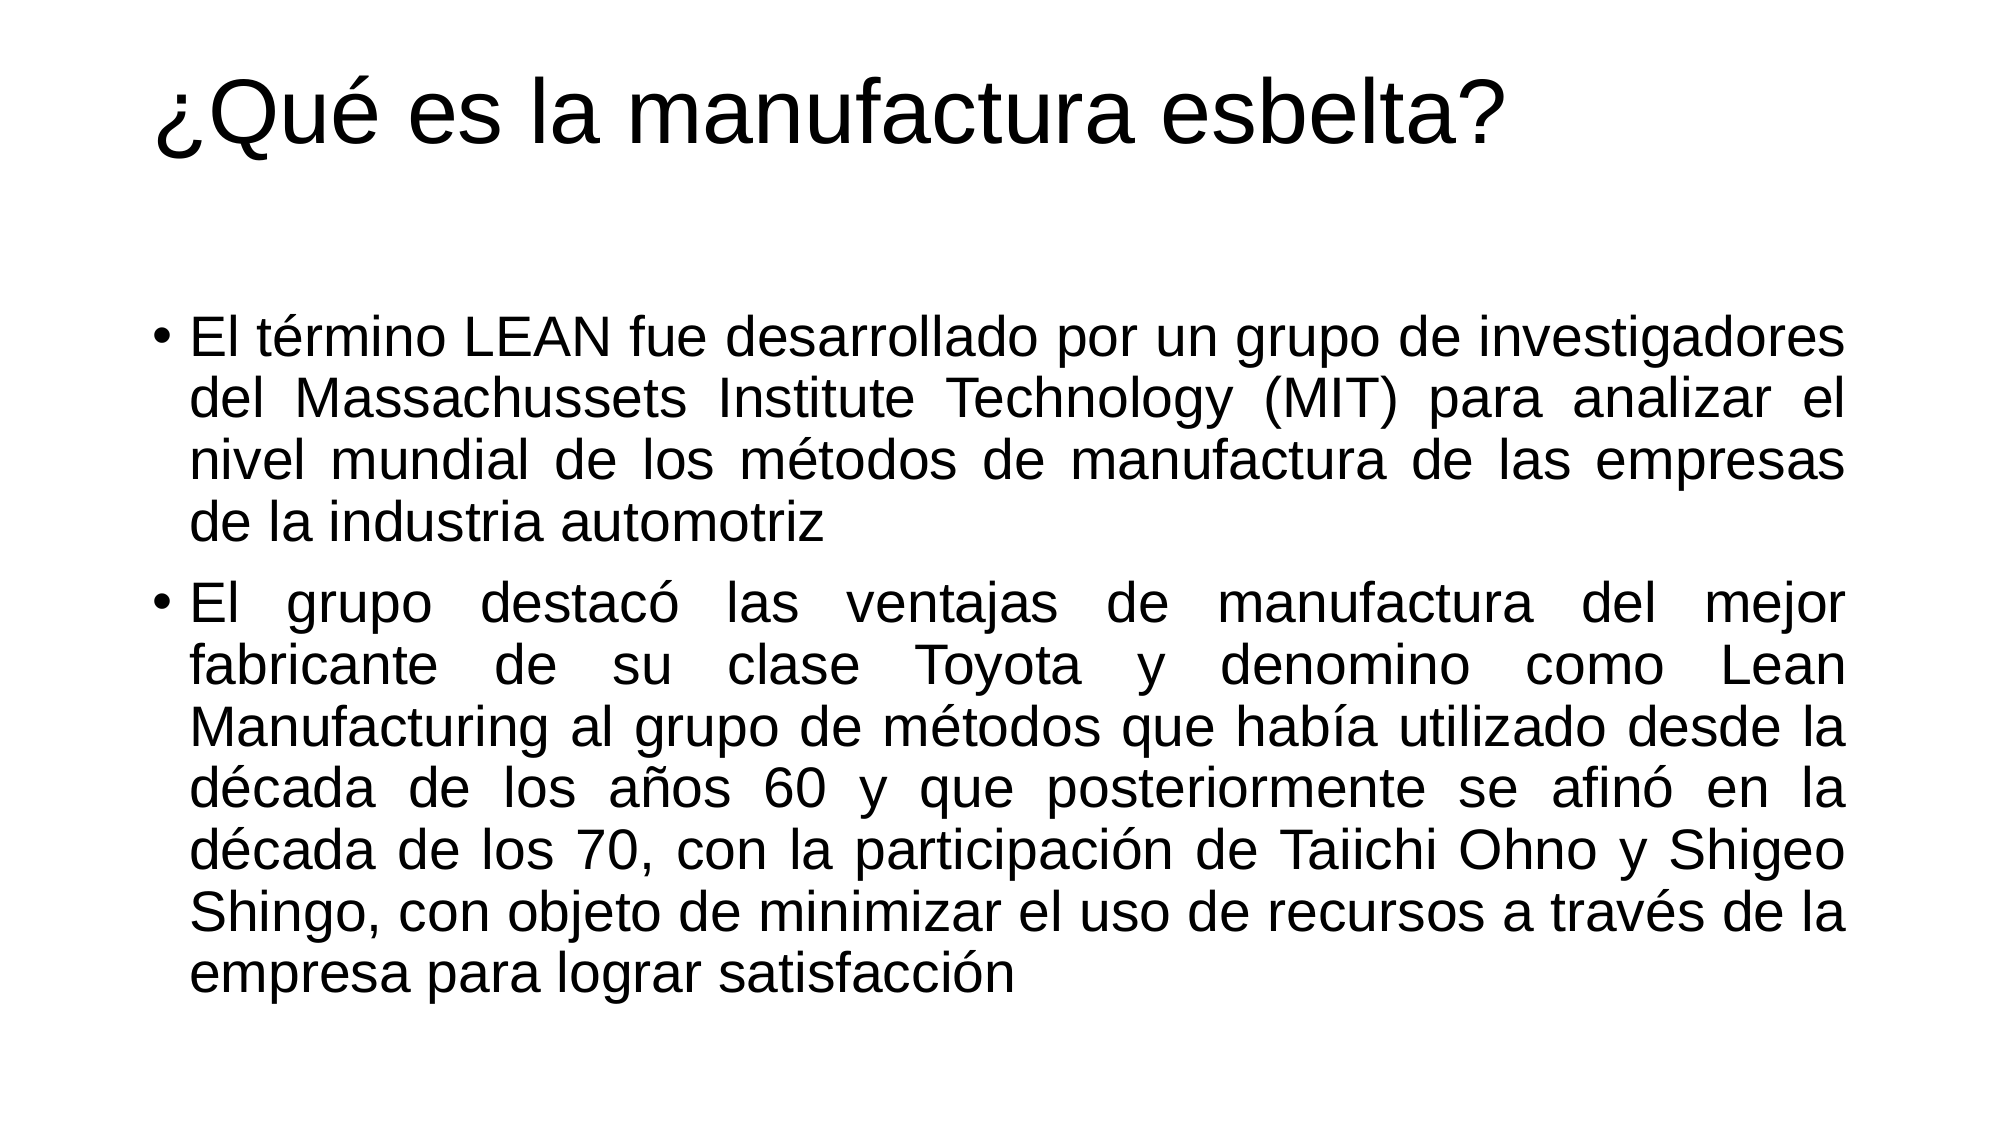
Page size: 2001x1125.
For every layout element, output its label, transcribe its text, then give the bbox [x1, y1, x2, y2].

title ¿Qué es la manufactura esbelta? [137, 59, 1863, 278]
list El término LEAN fue desarrollado por un grupo de investigadores del Massachussets Institute Technology (MIT) para analizar el nivel mundial de los métodos de manufactura de las empresas de la industria automotriz El grupo destacó las ventajas de manufactura del mejor fabricante de su clase Toyota y denomino como Lean Manufacturing al grupo de métodos que había utilizado desde la década de los años 60 y que posteriormente se afinó en la década de los 70, con la participación de Taiichi Ohno y Shigeo Shingo, con objeto de minimizar el uso de recursos a través de la empresa para lograr satisfacción [137, 299, 1863, 1014]
